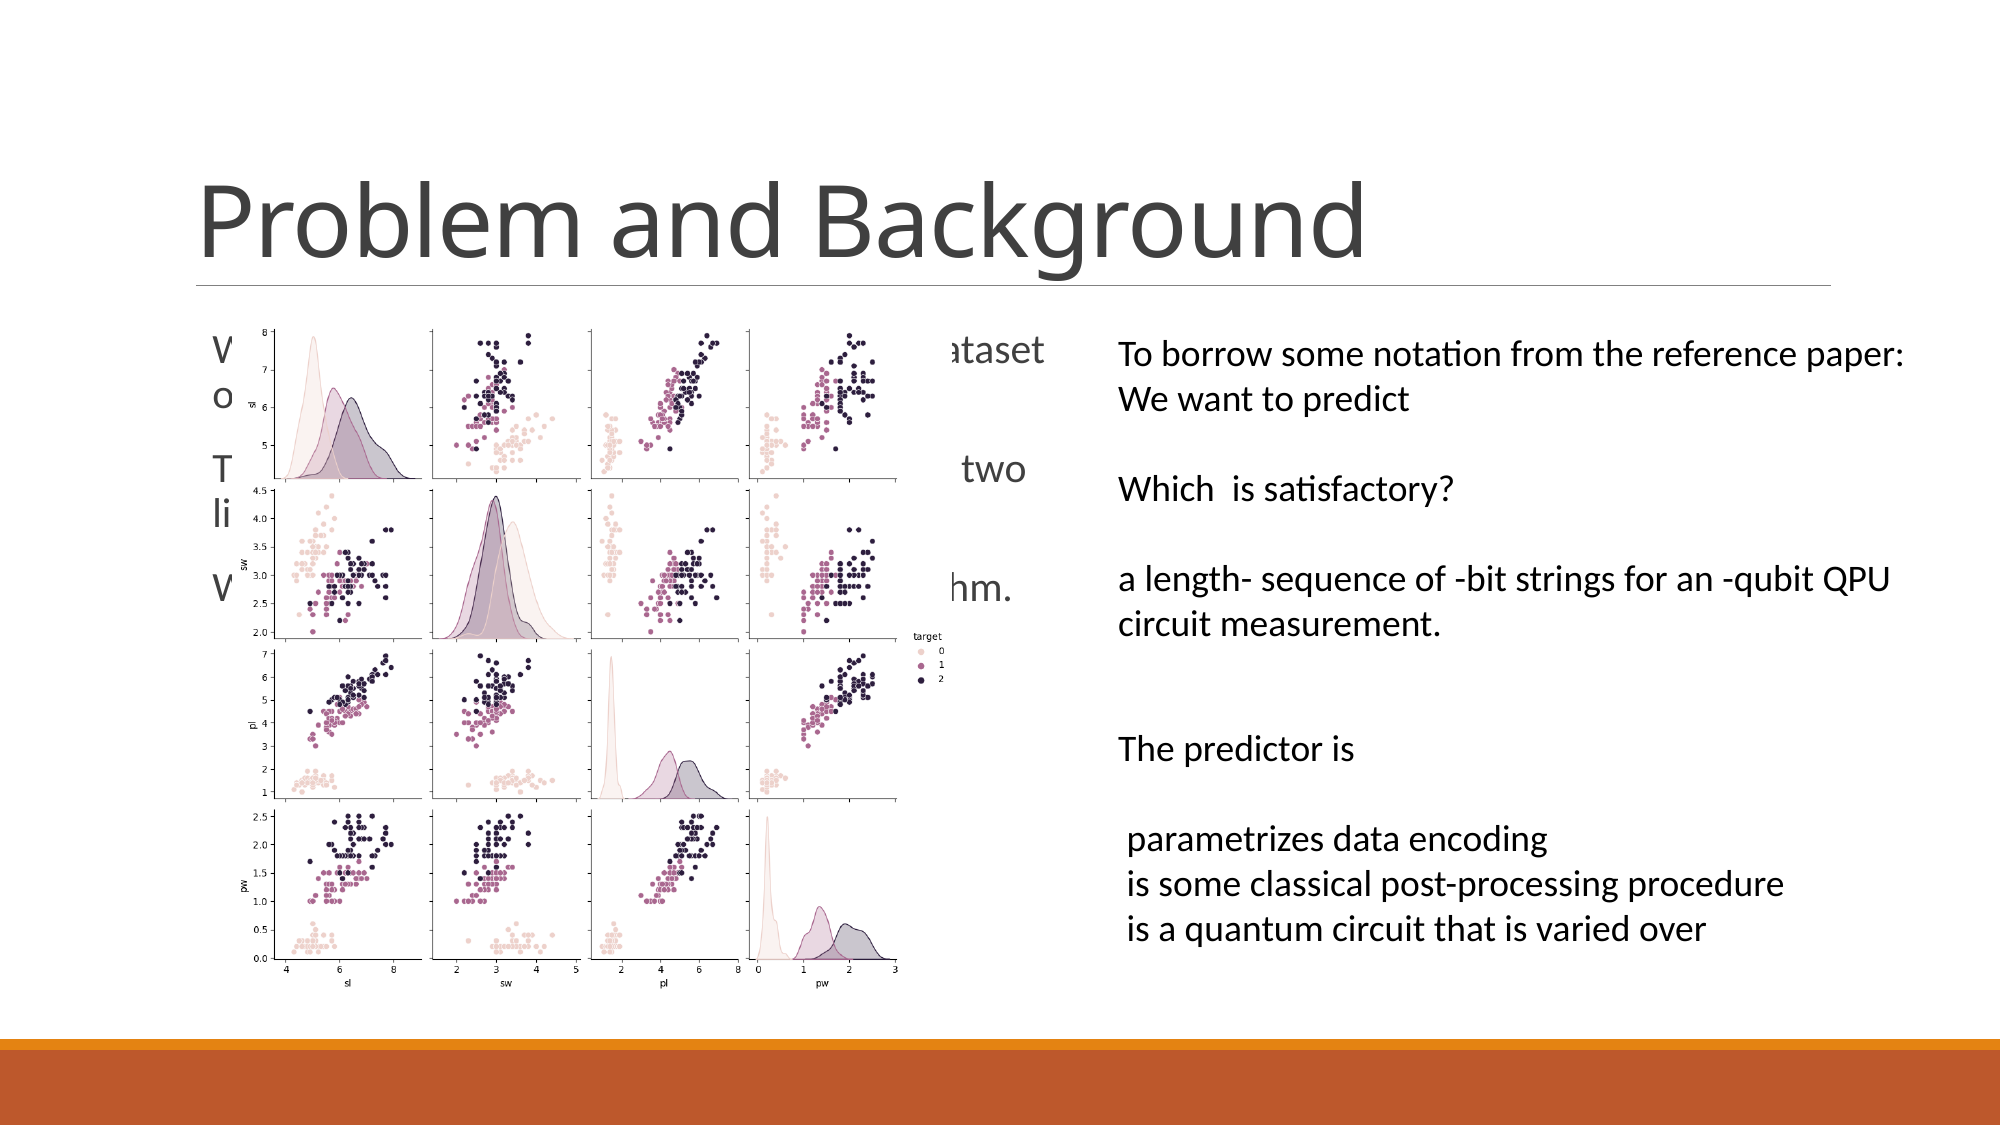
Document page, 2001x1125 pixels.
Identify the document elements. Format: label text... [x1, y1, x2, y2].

list We address the task of classifying the Iris Dataset on a QPU This is a ternary classification problem, with two linearly non-separable classes. We also apply a variational quantum algorithm. [957, 319, 1049, 620]
list We address the task of classifying the Iris Dataset on a QPU This is a ternary classification problem, with two linearly non-separable classes. We also apply a variational quantum algorithm. [197, 319, 231, 620]
title Problem and Background [180, 47, 1830, 285]
picture [231, 320, 953, 995]
